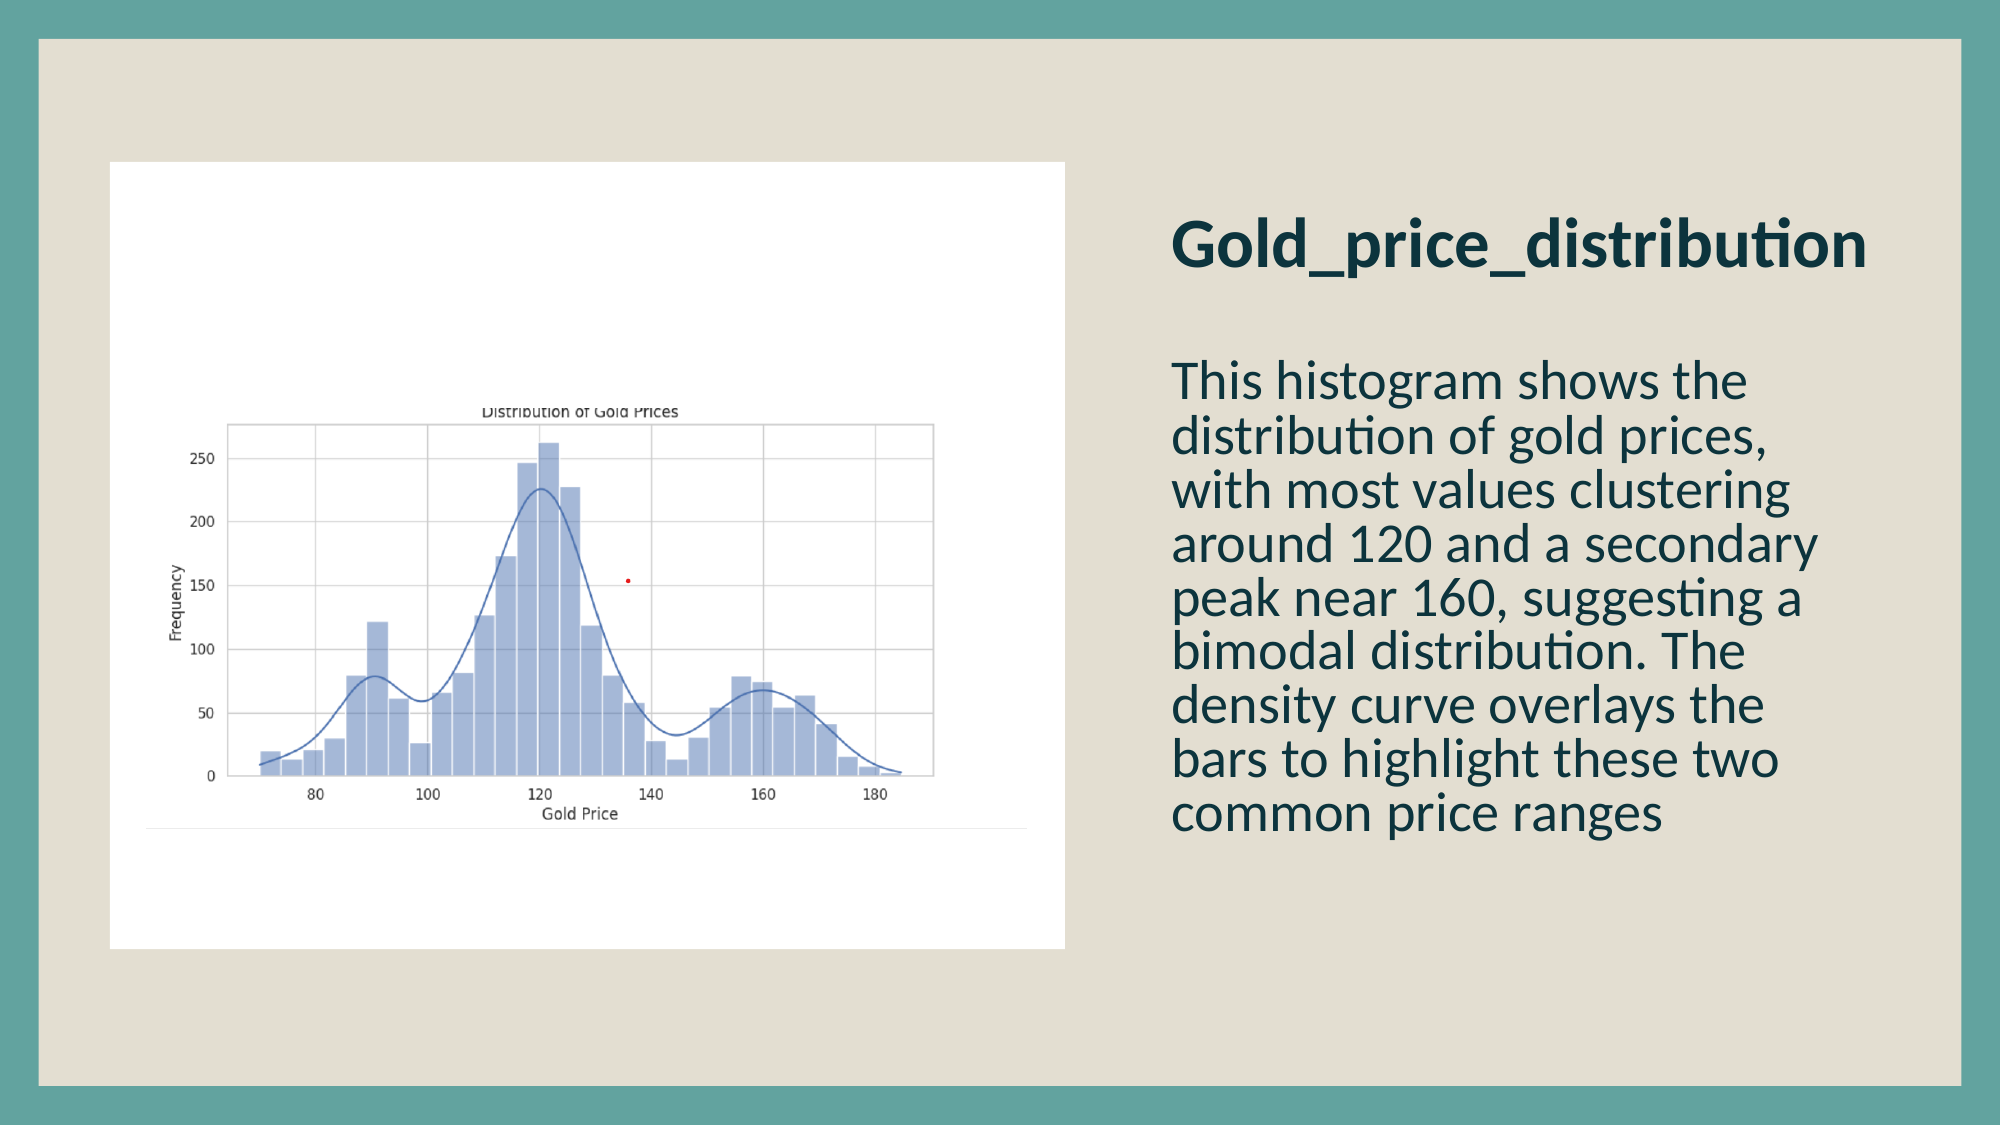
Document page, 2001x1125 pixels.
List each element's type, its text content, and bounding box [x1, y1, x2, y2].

picture [145, 408, 1027, 832]
title Gold_price_distribution [1156, 187, 1890, 301]
list This histogram shows the distribution of gold prices, with most values clustering around 120 and a secondary peak near 160, suggesting a bimodal distribution. The density curve overlays the bars to highlight these two common price ranges [1156, 349, 1891, 832]
text_box [109, 161, 1065, 950]
